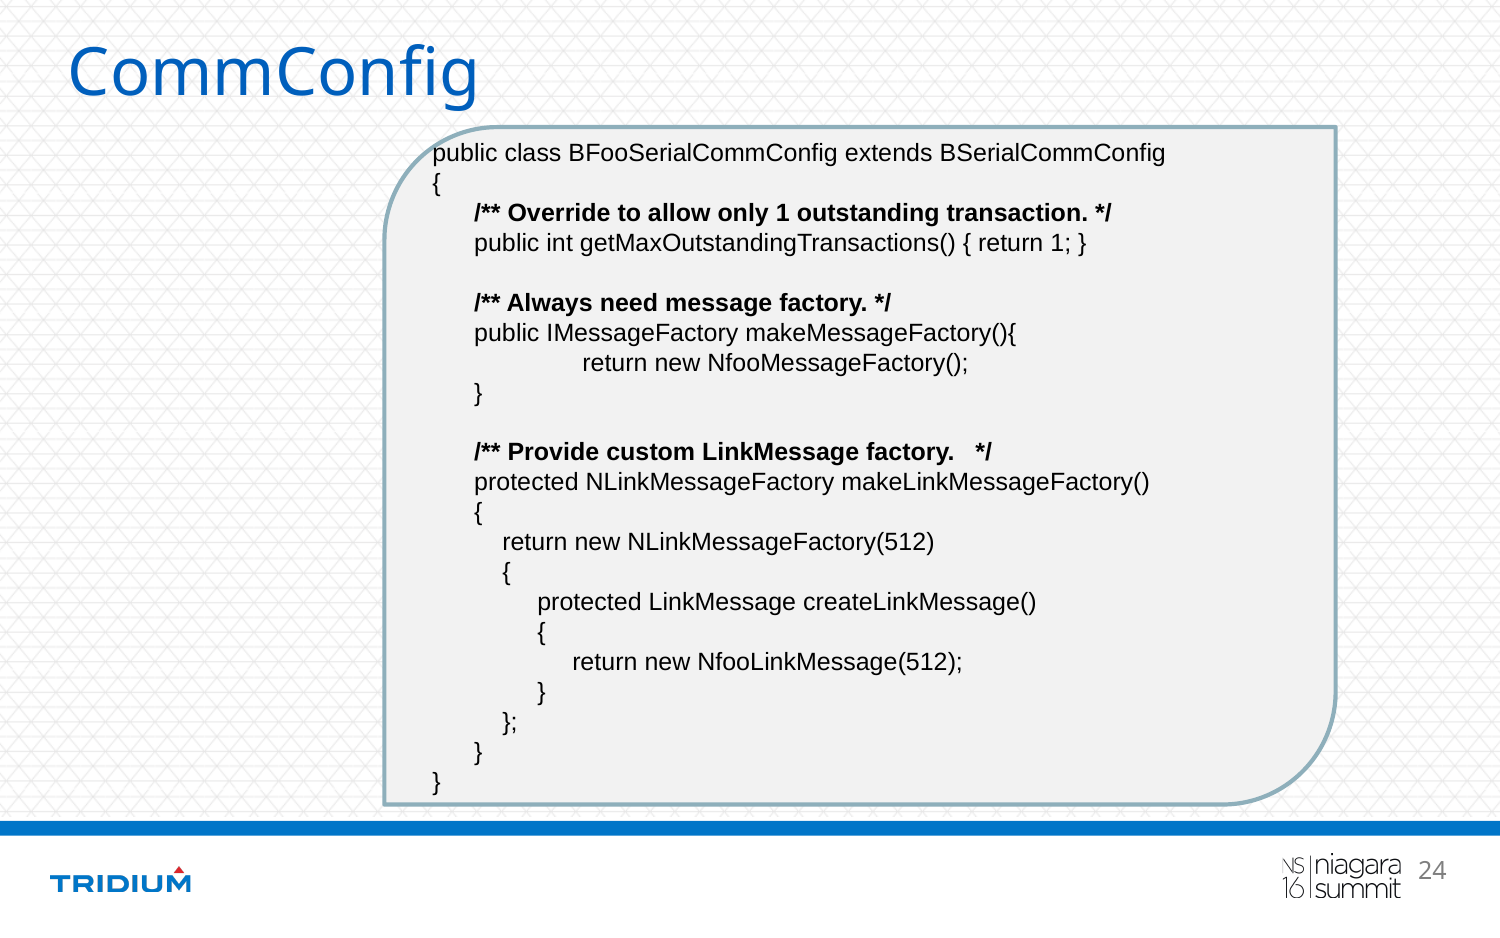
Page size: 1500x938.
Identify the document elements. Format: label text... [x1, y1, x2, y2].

slide_number 24 [1111, 846, 1462, 897]
picture [0, 0, 1500, 817]
